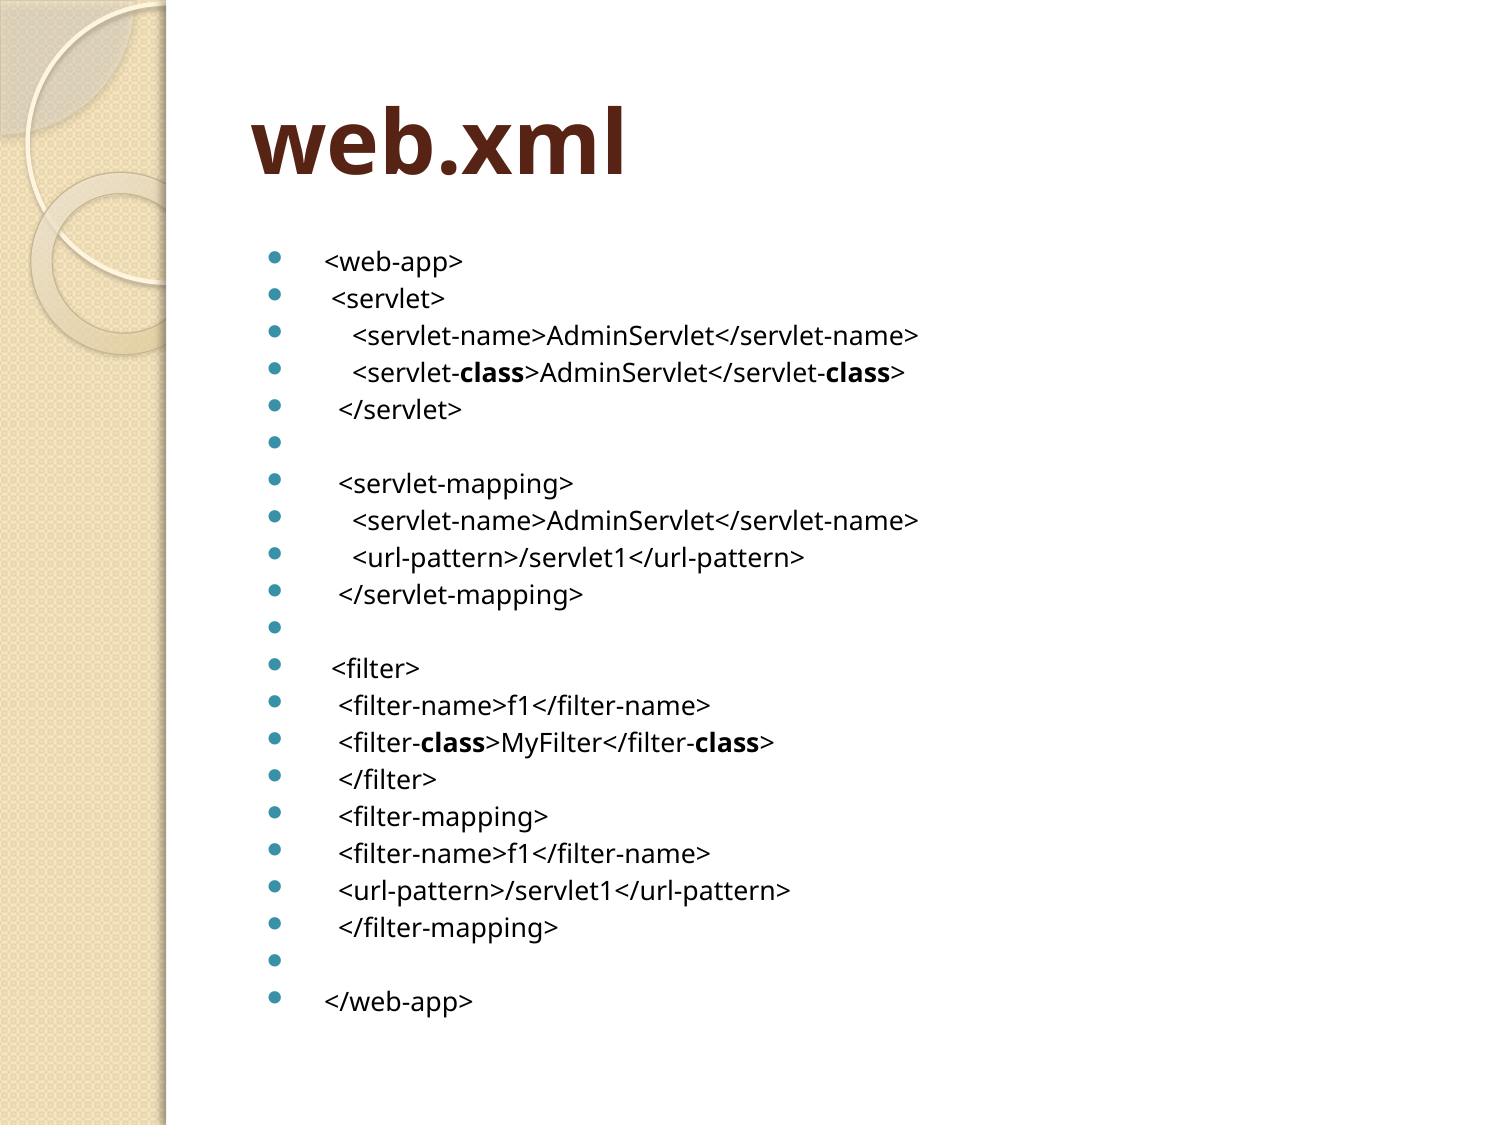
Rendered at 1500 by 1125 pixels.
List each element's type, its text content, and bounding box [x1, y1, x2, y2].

title web.xml [235, 45, 1466, 233]
list <web-app> <servlet> <servlet-name>AdminServlet</servlet-name> <servlet-class>AdminServlet</servlet-class> </servlet> <servlet-mapping> <servlet-name>AdminServlet</servlet-name> <url-pattern>/servlet1</url-pattern> </servlet-mapping> <filter> <filter-name>f1</filter-name> <filter-class>MyFilter</filter-class> </filter> <filter-mapping> <filter-name>f1</filter-name> <url-pattern>/servlet1</url-pattern> </filter-mapping> </web-app> [235, 237, 1466, 1025]
